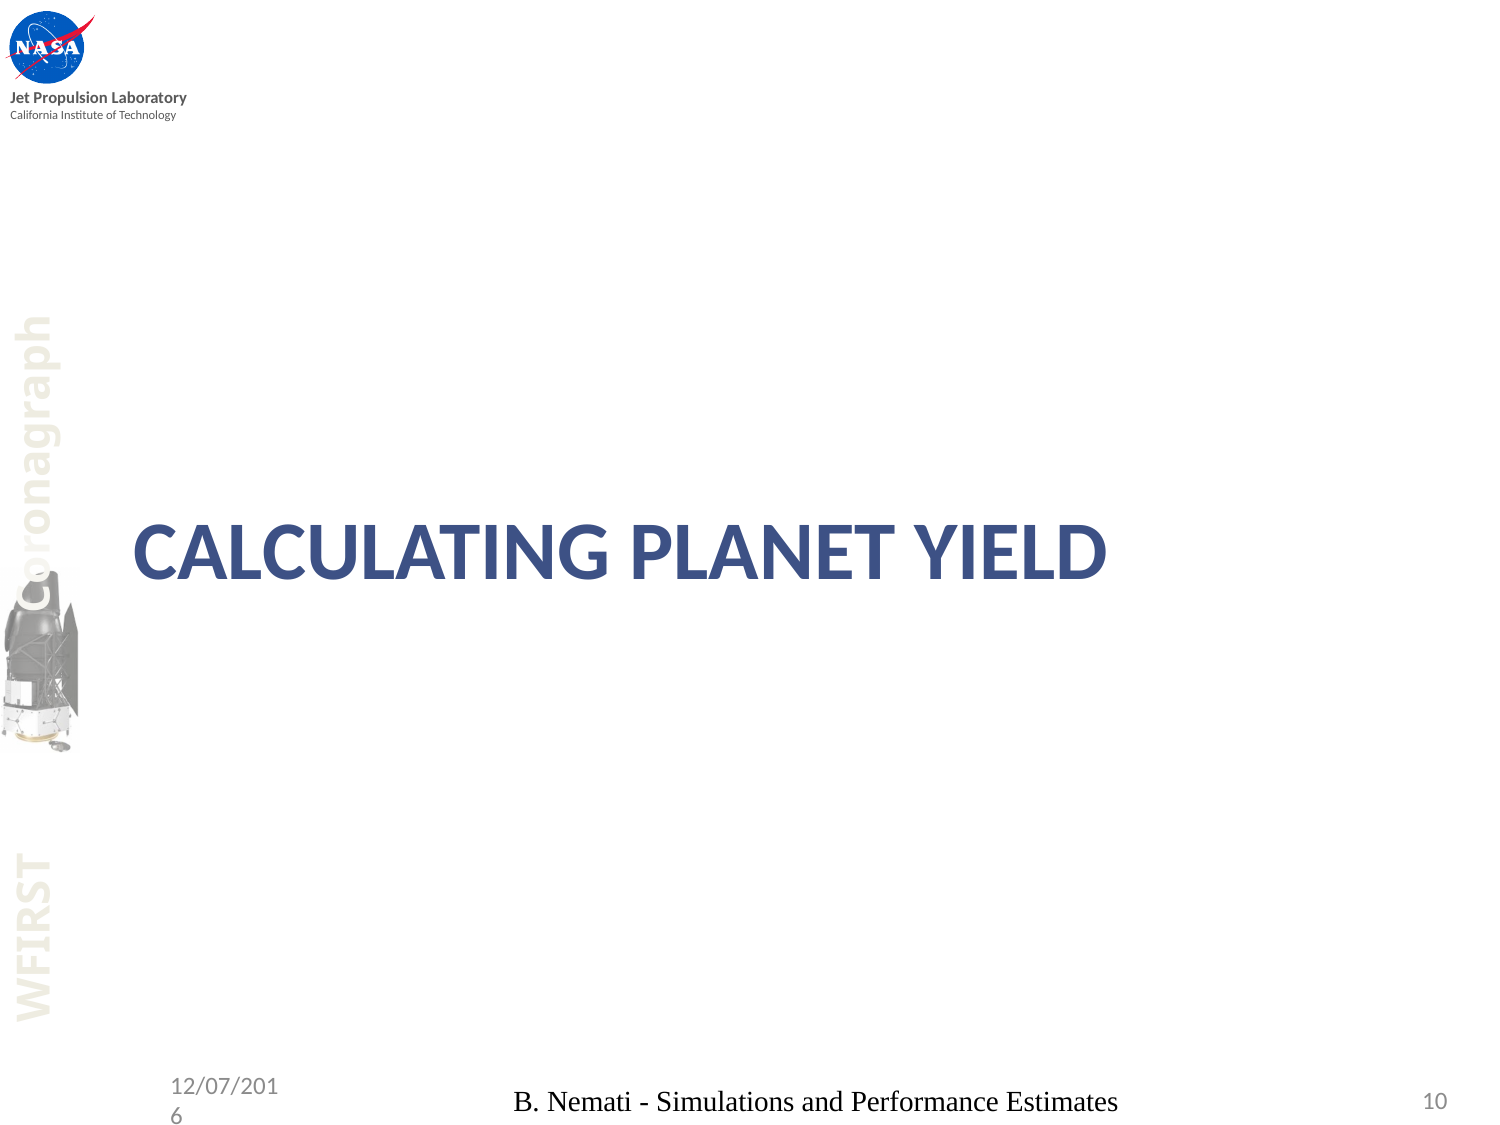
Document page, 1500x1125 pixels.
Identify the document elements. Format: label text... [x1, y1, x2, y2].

footer B. Nemati - Simulations and Performance Estimates [308, 1081, 1324, 1118]
title Calculating Planet Yield [118, 489, 1394, 713]
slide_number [155, 1081, 299, 1118]
picture [0, 5, 102, 89]
slide_number 10 [1337, 1081, 1463, 1118]
